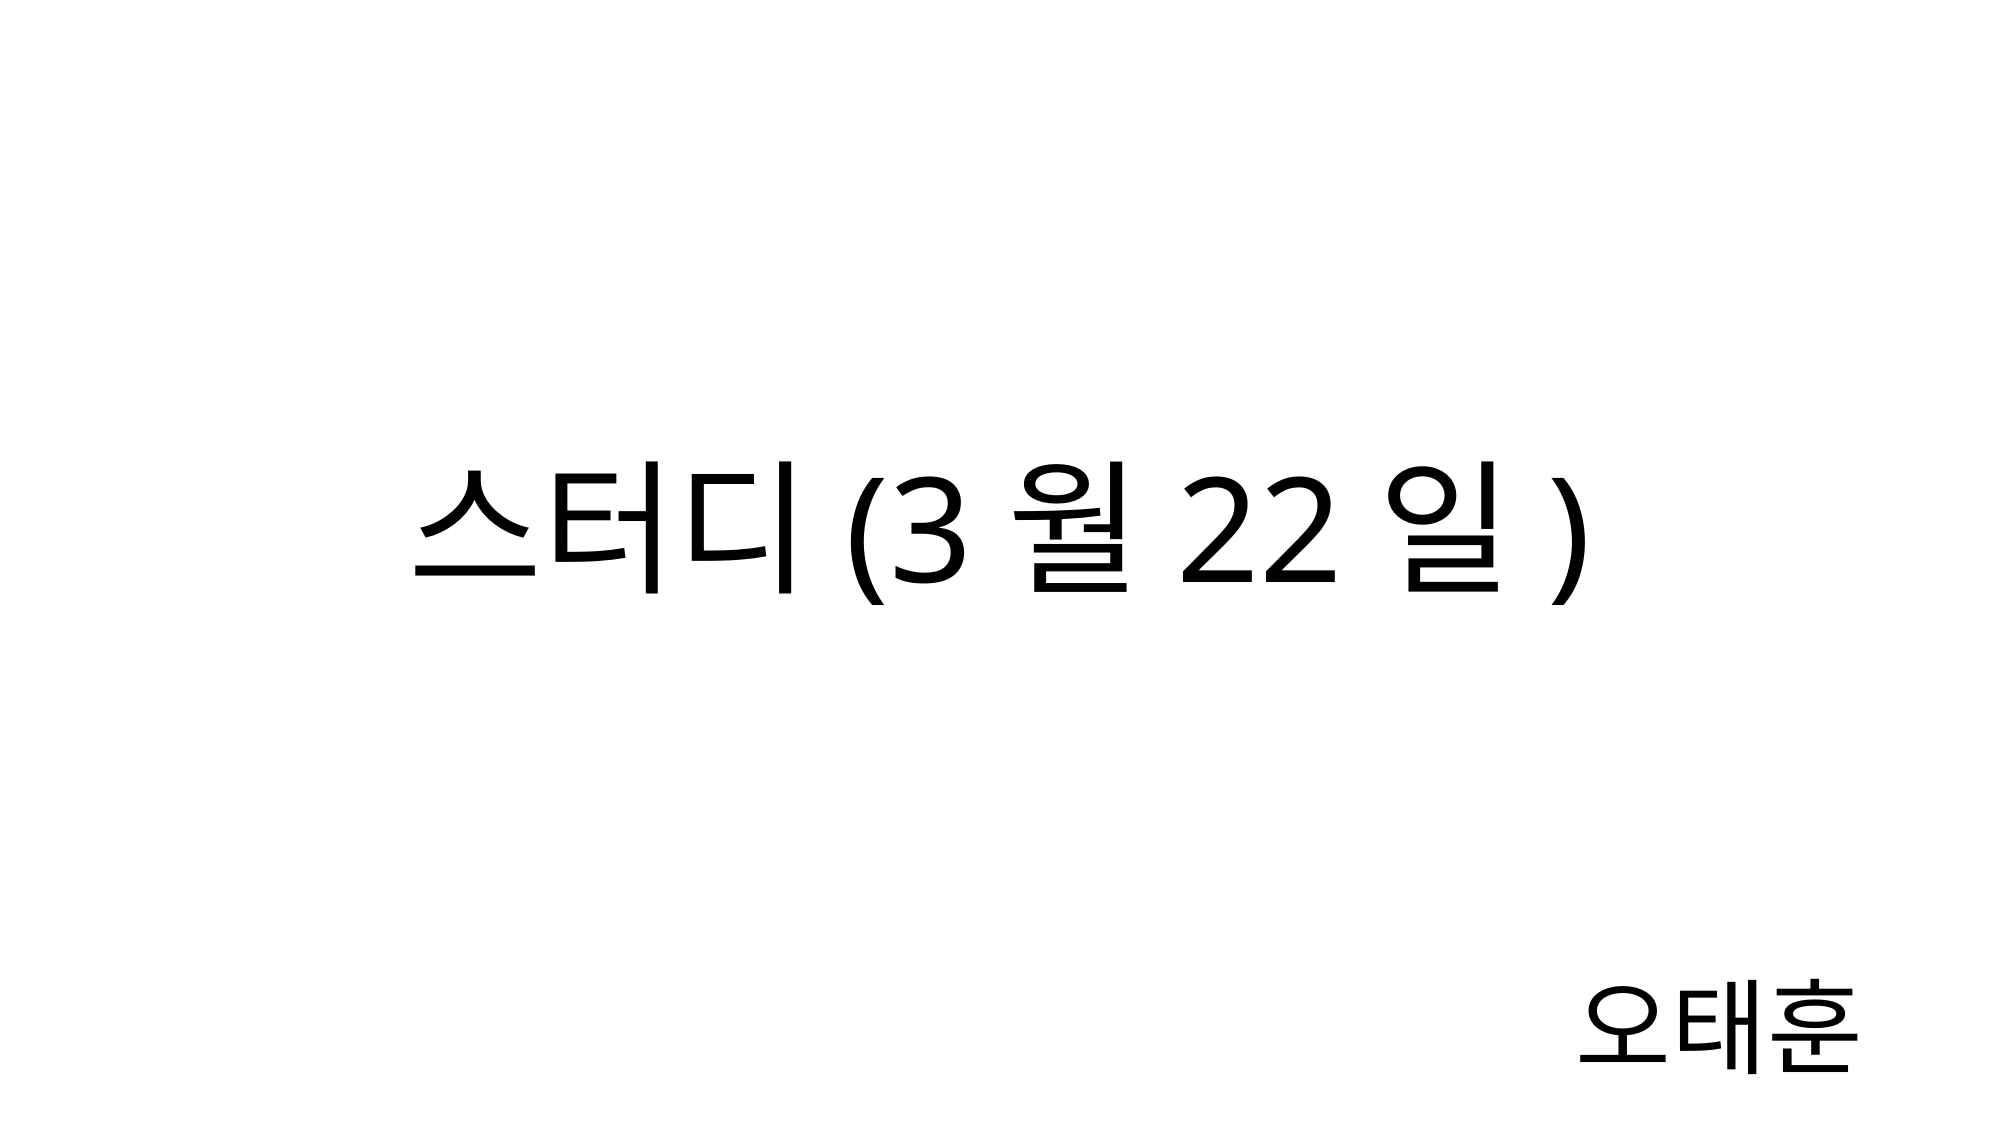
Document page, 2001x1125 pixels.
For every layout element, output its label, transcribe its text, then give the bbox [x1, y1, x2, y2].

text_box 오태훈 [1561, 954, 1879, 1095]
title 스터디(3월22일) [393, 426, 2000, 645]
